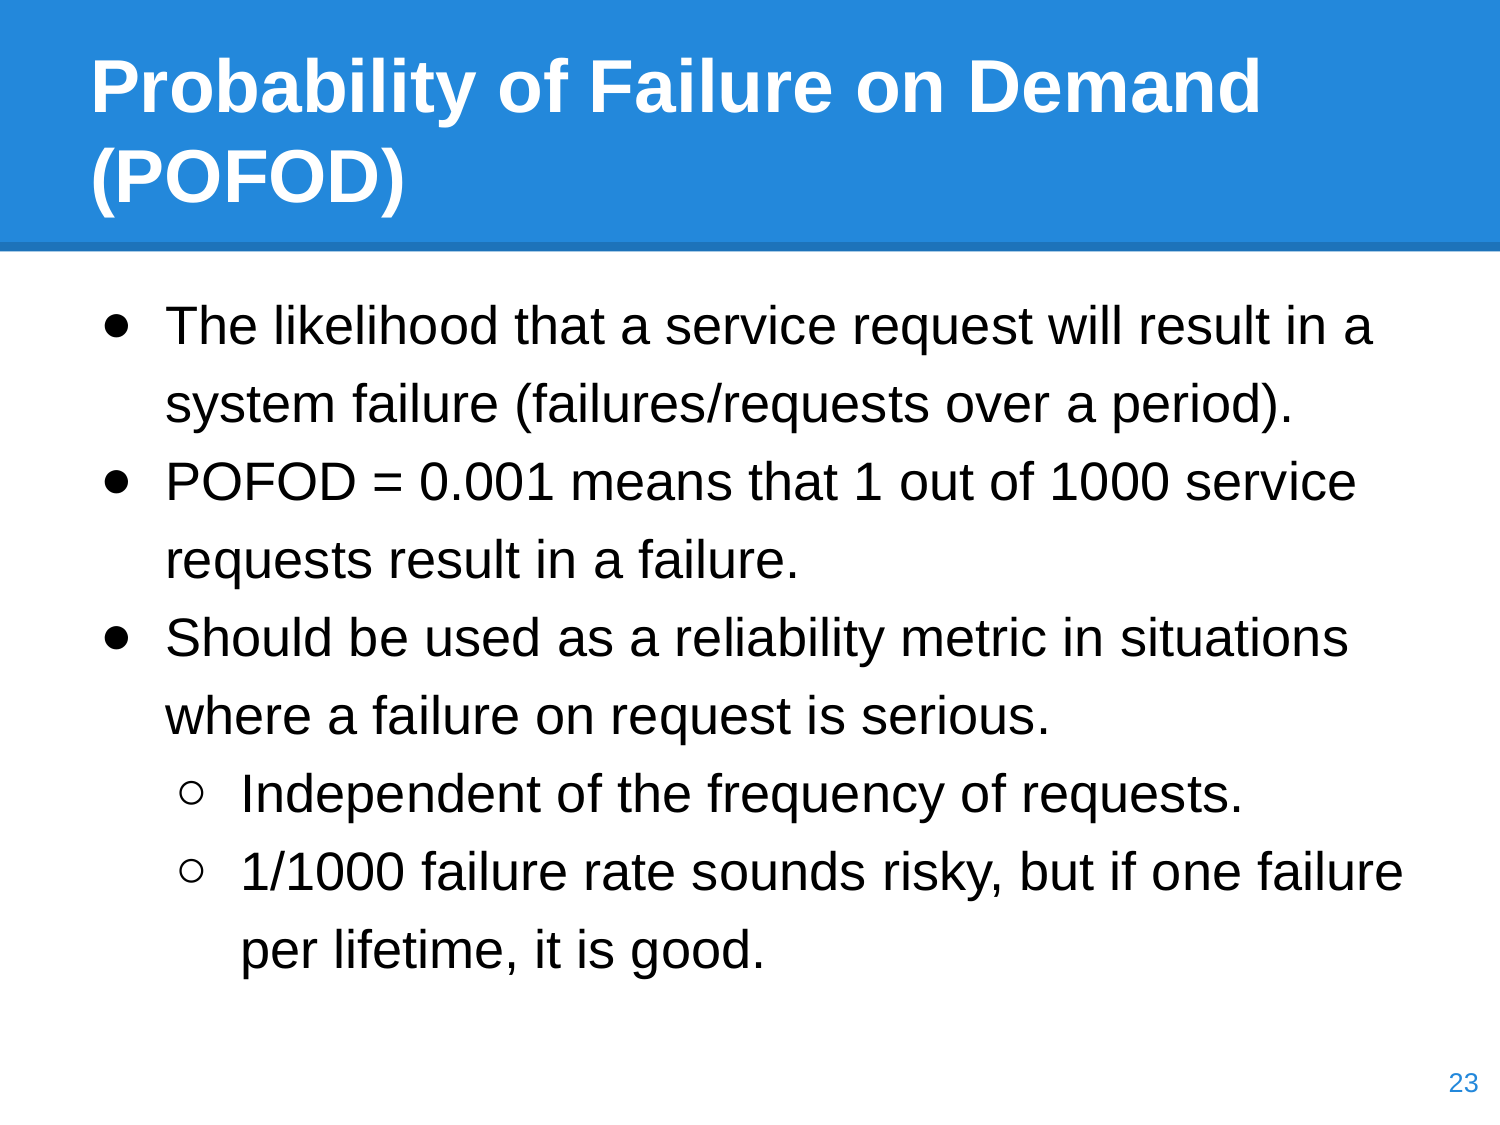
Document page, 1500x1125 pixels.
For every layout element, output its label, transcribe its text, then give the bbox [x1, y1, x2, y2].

slide_number ‹#› [1403, 1038, 1494, 1125]
list The likelihood that a service request will result in a system failure (failures/requests over a period). POFOD = 0.001 means that 1 out of 1000 service requests result in a failure. Should be used as a reliability metric in situations where a failure on request is serious. Independent of the frequency of requests. 1/1000 failure rate sounds risky, but if one failure per lifetime, it is good. [75, 262, 1425, 1078]
title Probability of Failure on Demand (POFOD) [75, 45, 1425, 233]
